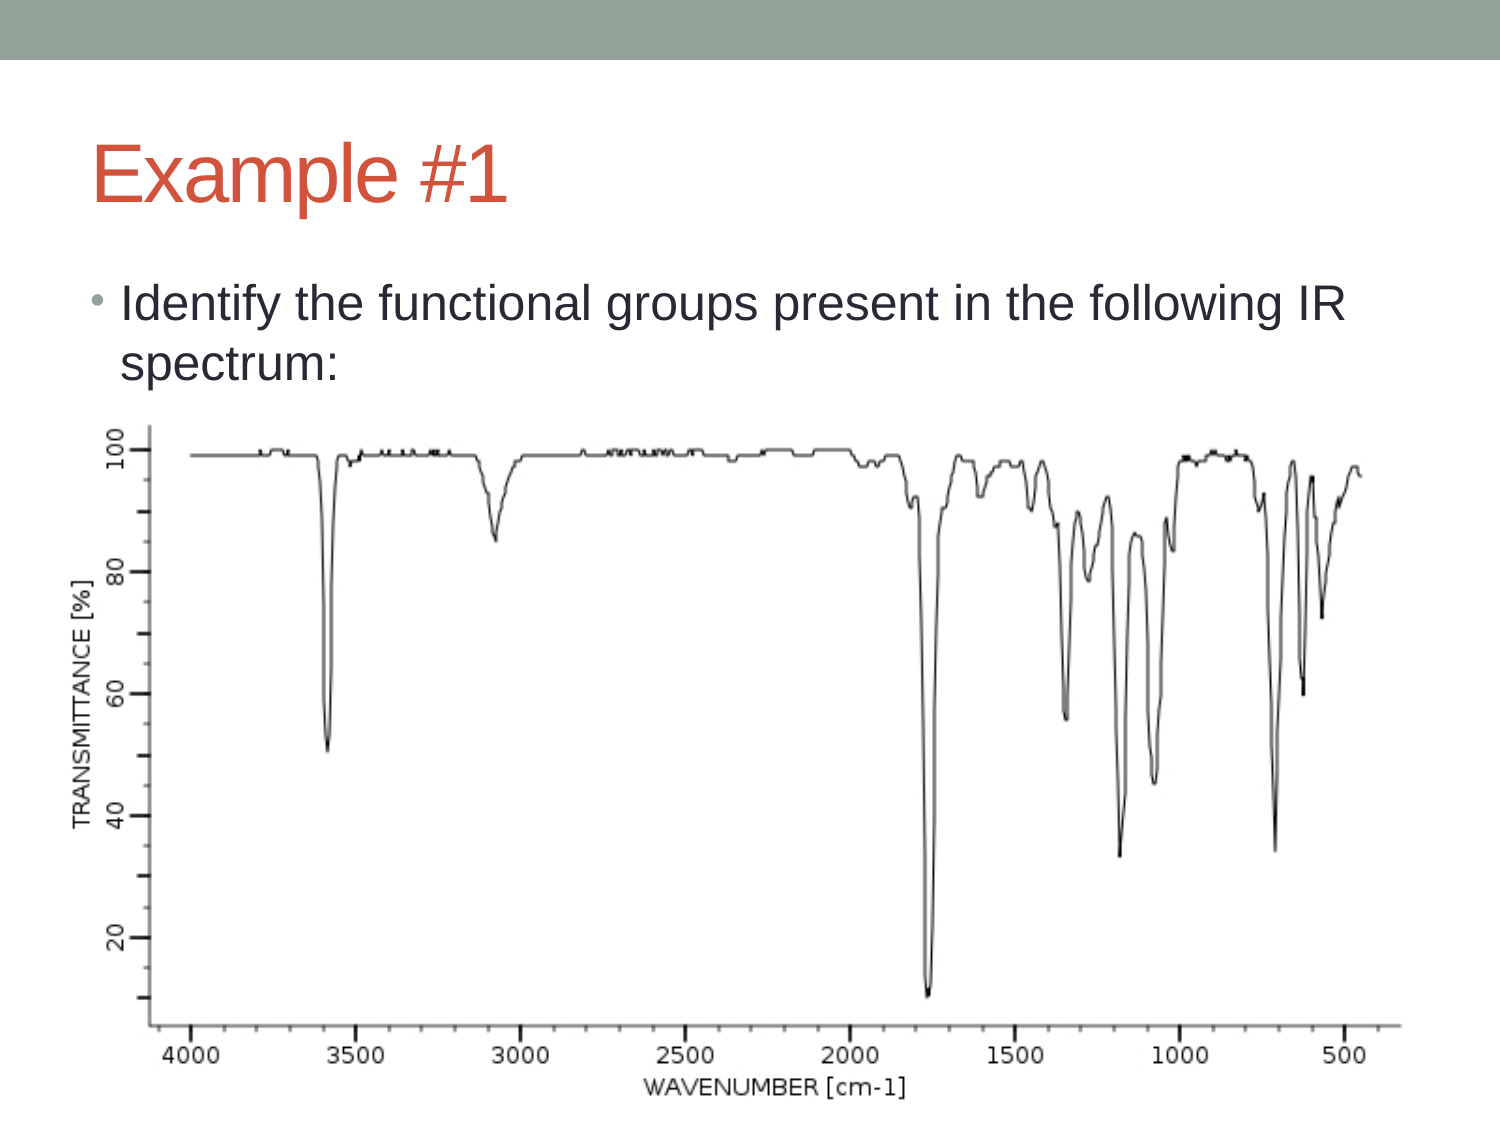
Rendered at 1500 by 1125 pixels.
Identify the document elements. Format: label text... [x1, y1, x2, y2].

picture [62, 424, 1403, 1107]
title Example #1 [75, 87, 1425, 250]
list Identify the functional groups present in the following IR spectrum: [75, 262, 1425, 438]
